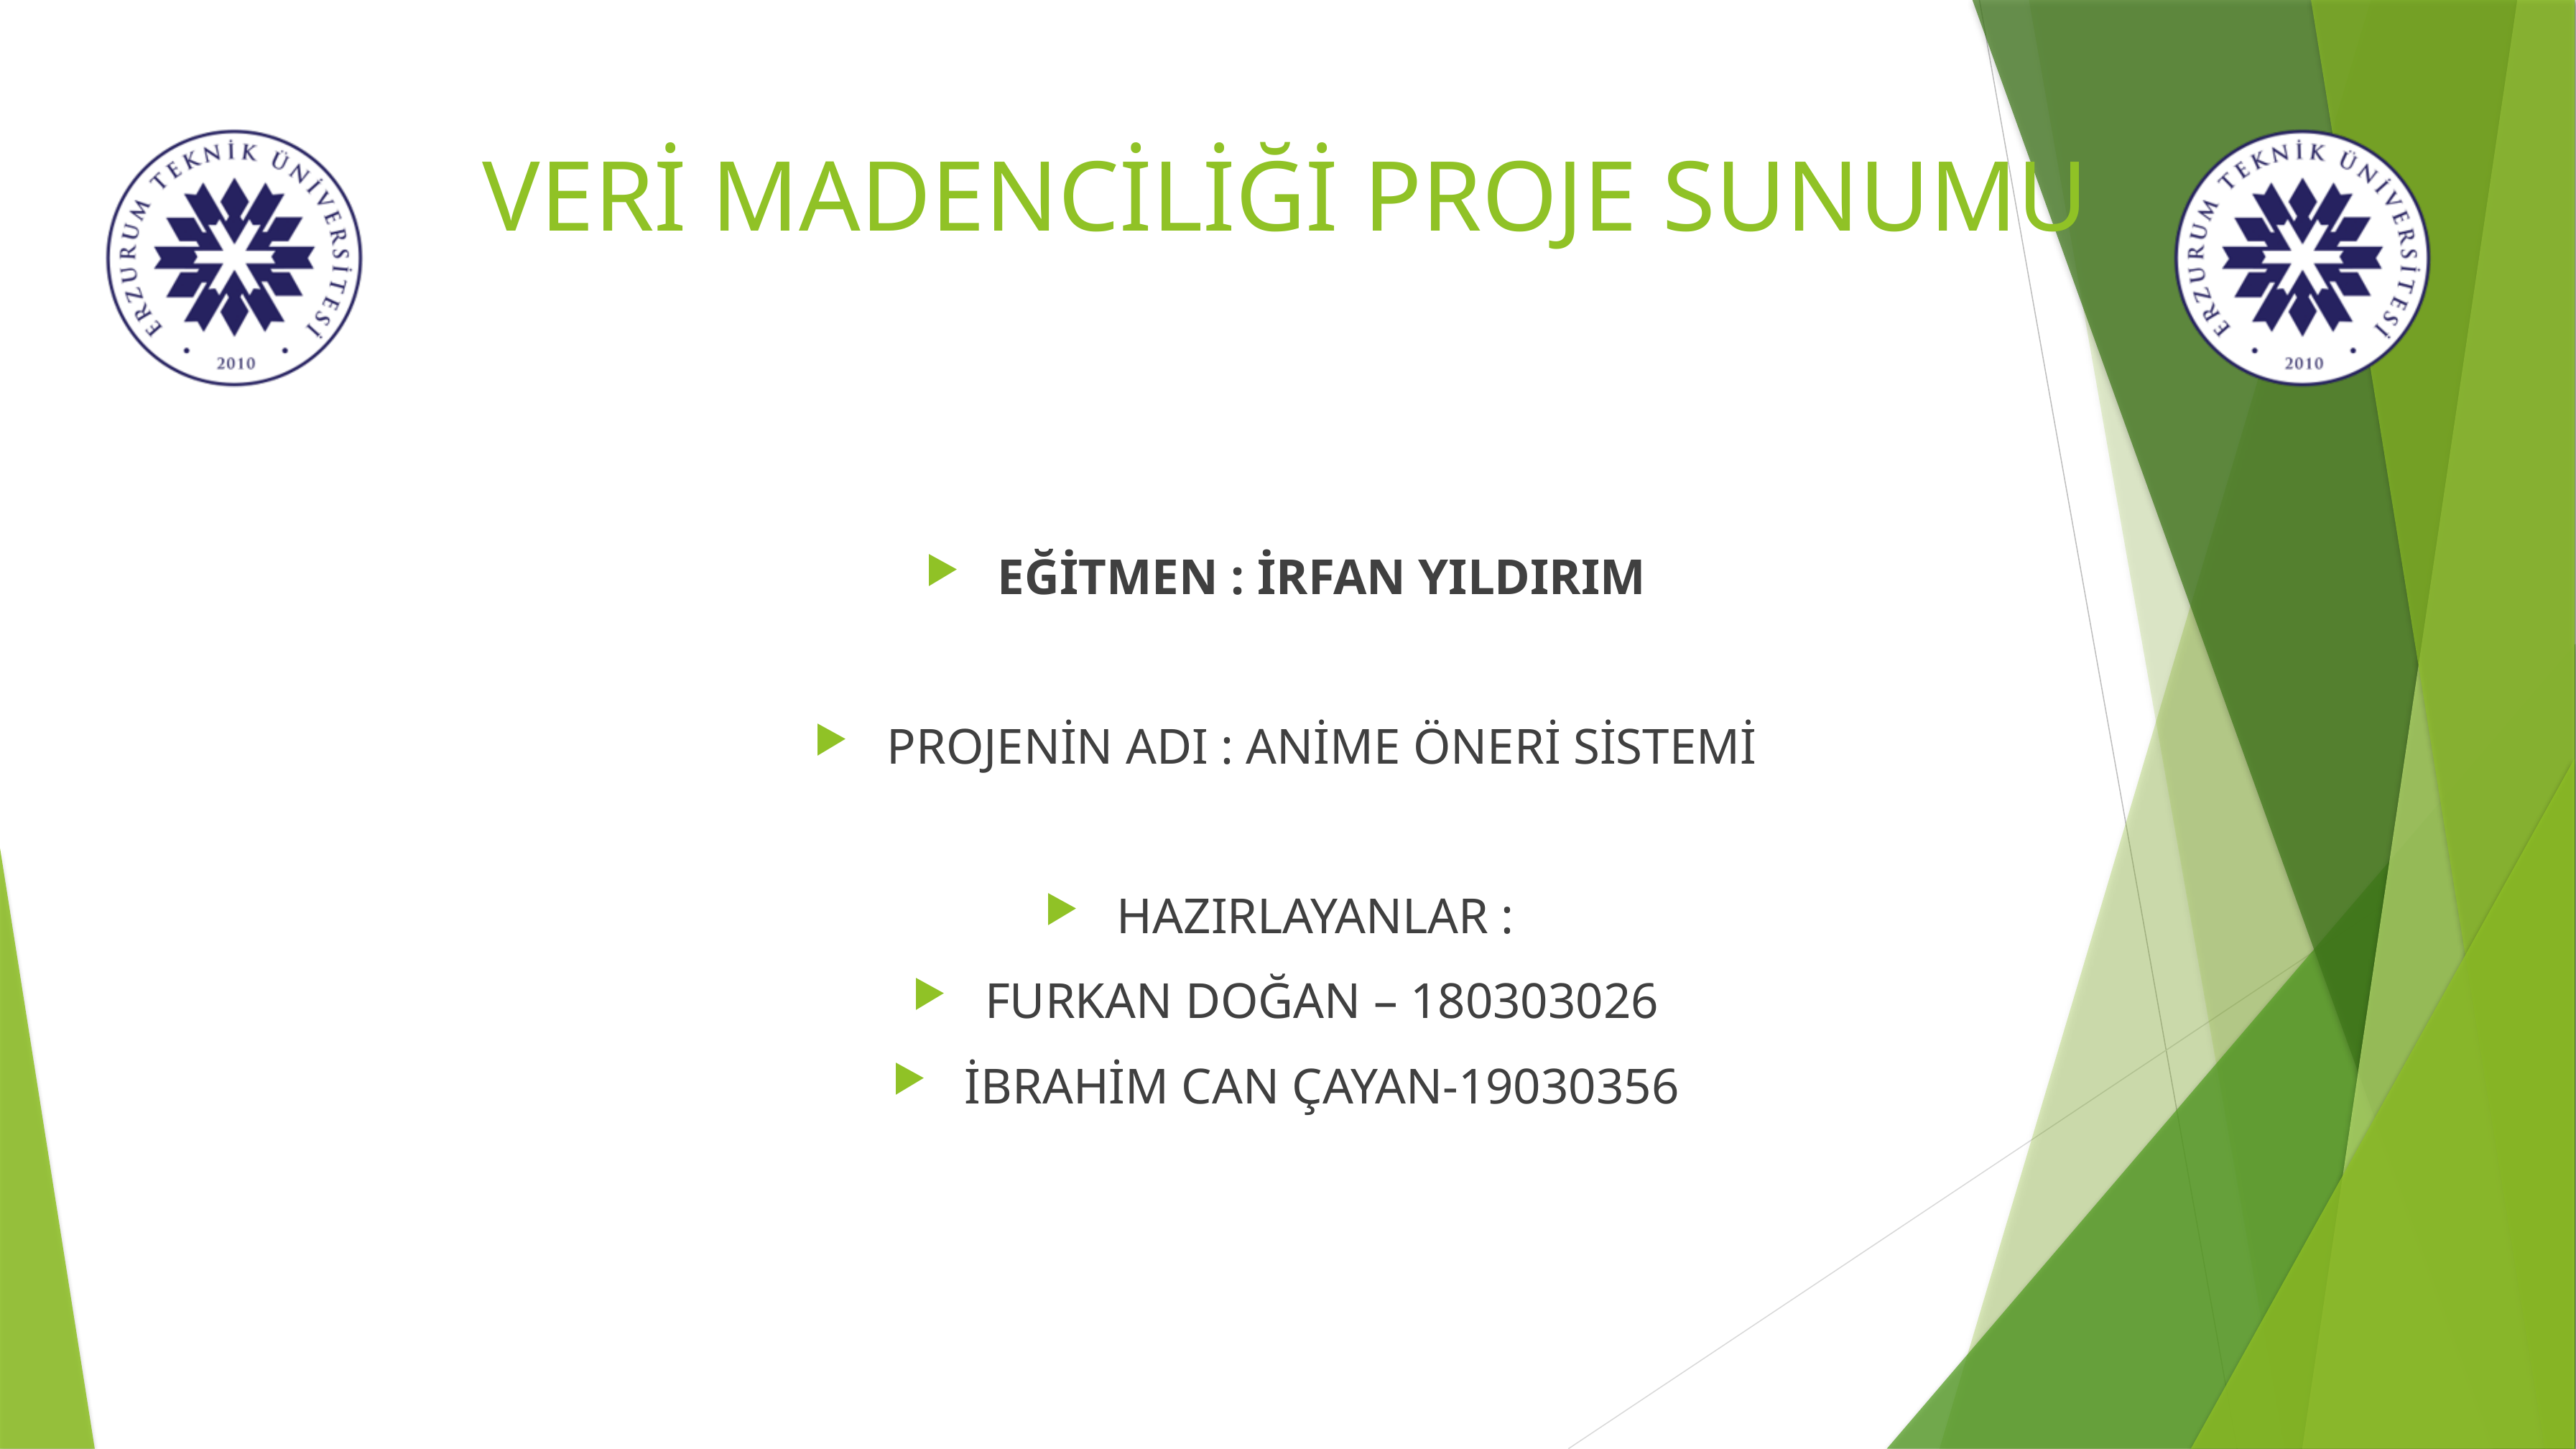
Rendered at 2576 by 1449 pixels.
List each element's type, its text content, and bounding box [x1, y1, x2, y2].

list EĞİTMEN : İRFAN YILDIRIM PROJENİN ADI : ANİME ÖNERİ SİSTEMİ HAZIRLAYANLAR : FURKAN DOĞAN – 180303026 İBRAHİM CAN ÇAYAN-19030356 [143, 456, 2429, 1277]
title VERİ MADENCİLİĞİ PROJE SUNUMU [143, 129, 2429, 408]
picture [2172, 128, 2433, 389]
picture [104, 128, 365, 389]
